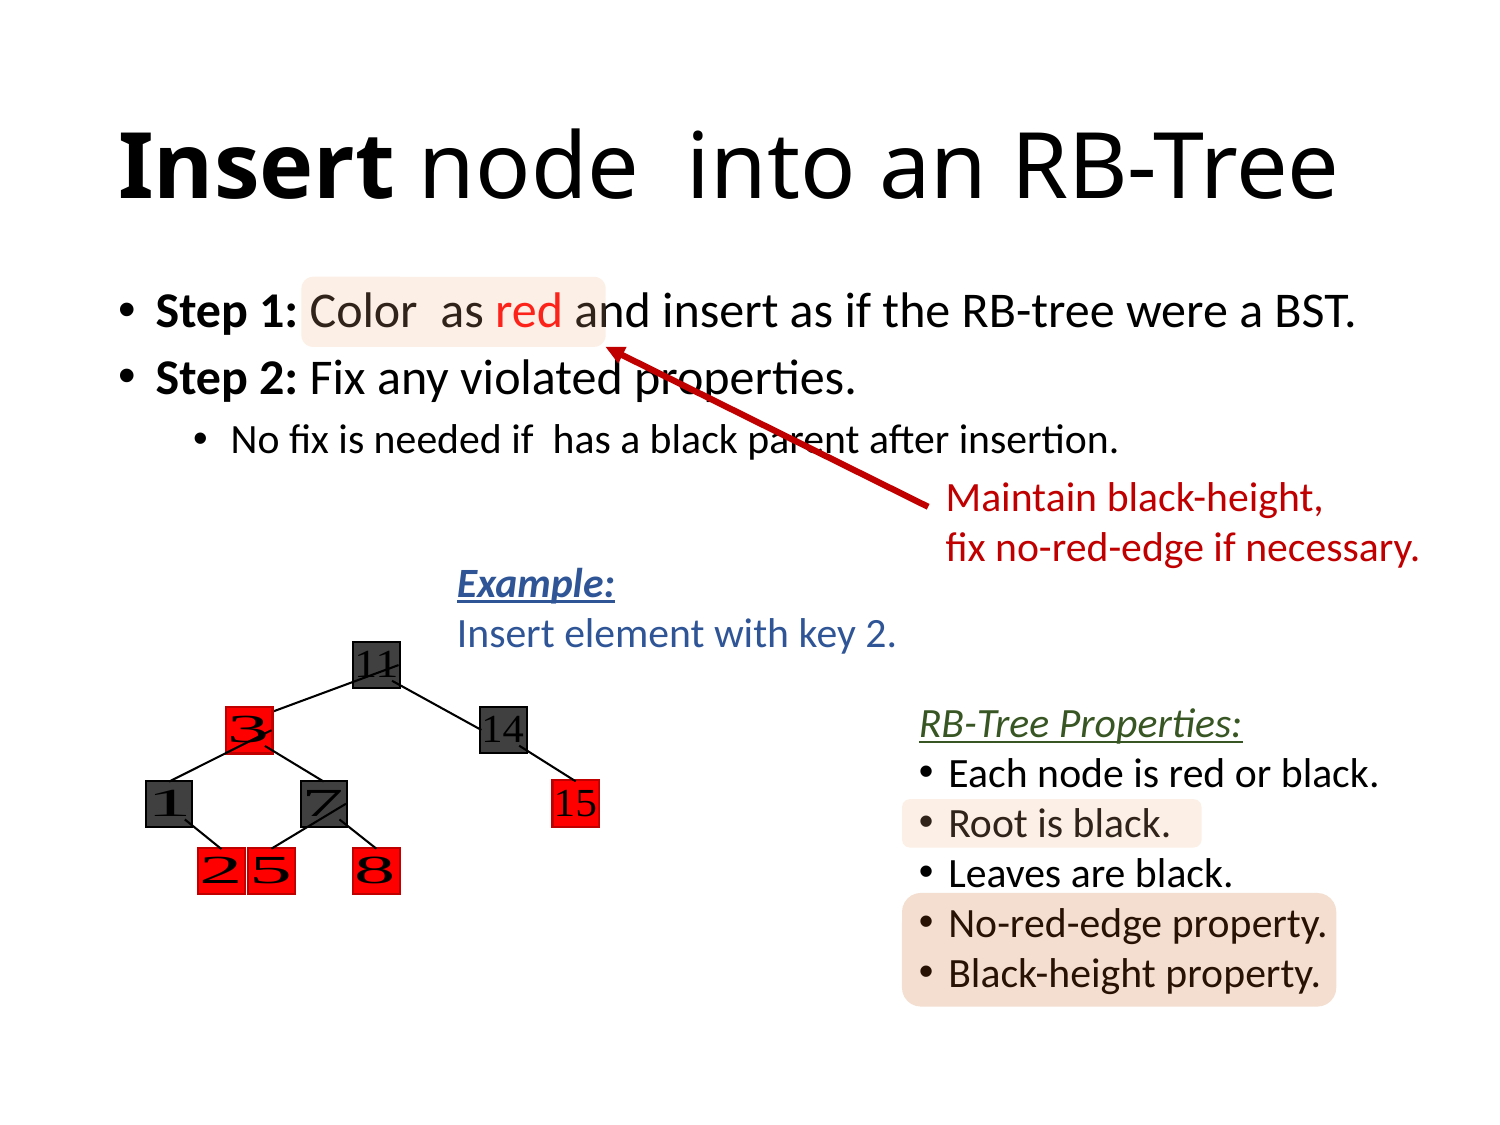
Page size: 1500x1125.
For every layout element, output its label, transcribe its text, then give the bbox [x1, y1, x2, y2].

text_box [300, 275, 607, 348]
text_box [184, 819, 244, 894]
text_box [146, 642, 598, 894]
text_box [900, 798, 1203, 849]
text_box RB-Tree Properties: Each node is red or black. Root is black. Leaves are black. No-red-edge property. Black-height property. [904, 688, 1395, 1004]
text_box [605, 346, 1439, 579]
text_box [900, 891, 1338, 1008]
text_box Example: Insert element with key 2. [442, 547, 913, 663]
